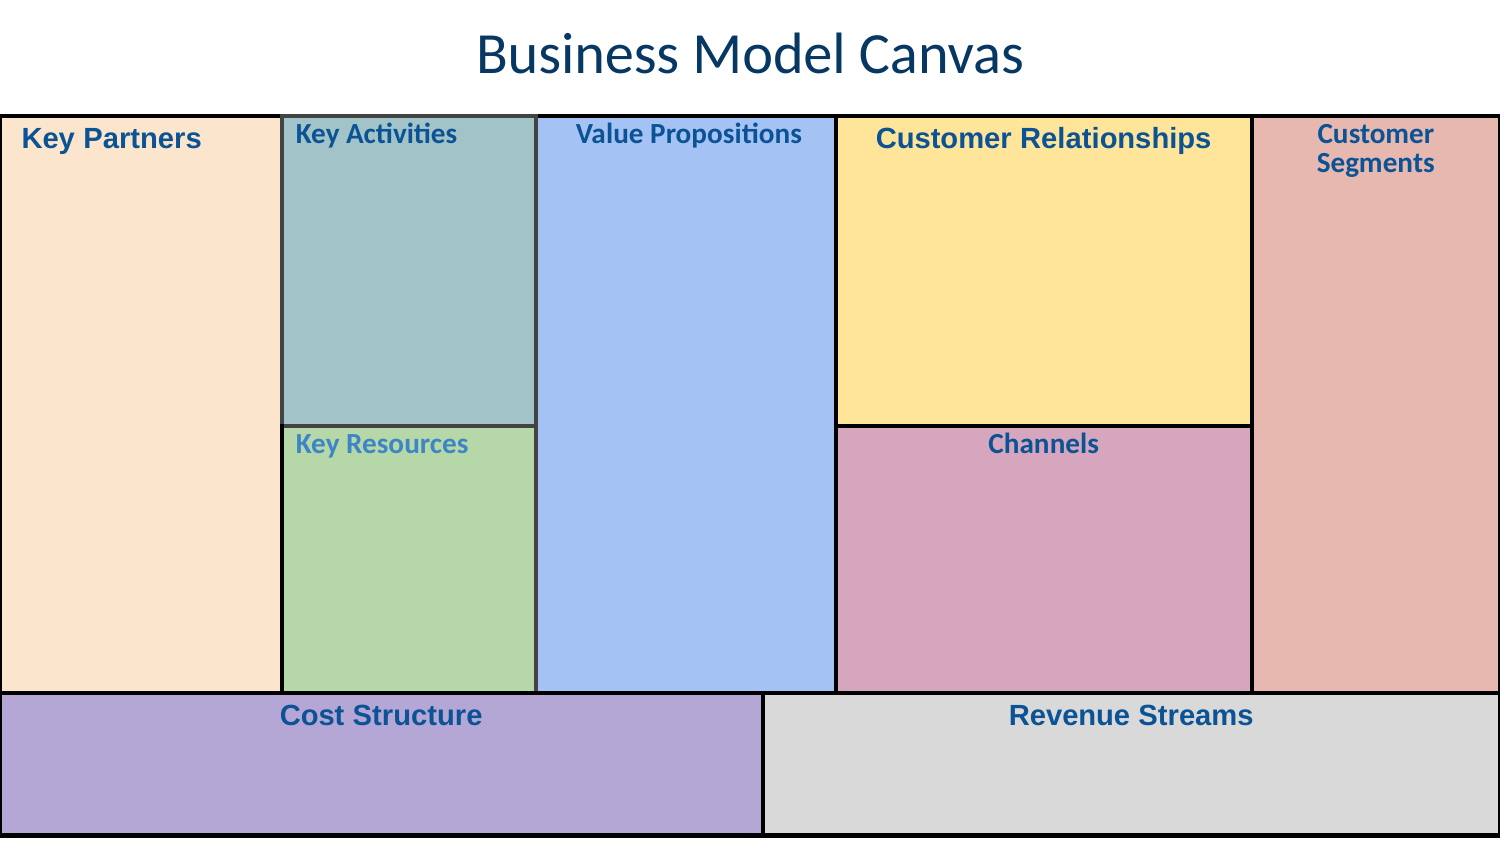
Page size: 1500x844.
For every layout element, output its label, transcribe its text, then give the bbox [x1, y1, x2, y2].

table_header Value Propositions [538, 118, 834, 691]
table_cell Channels [838, 428, 1250, 691]
table_cell Cost Structure [2, 695, 761, 833]
table_header Key Activities [284, 118, 534, 424]
table_cell Key Resources [284, 428, 534, 691]
table_cell Revenue Streams [765, 695, 1498, 833]
title Business Model Canvas [51, 0, 1449, 94]
table_header Customer Relationships [838, 118, 1250, 424]
table_header Key Partners [2, 118, 280, 691]
table_header Customer Segments [1254, 118, 1498, 691]
